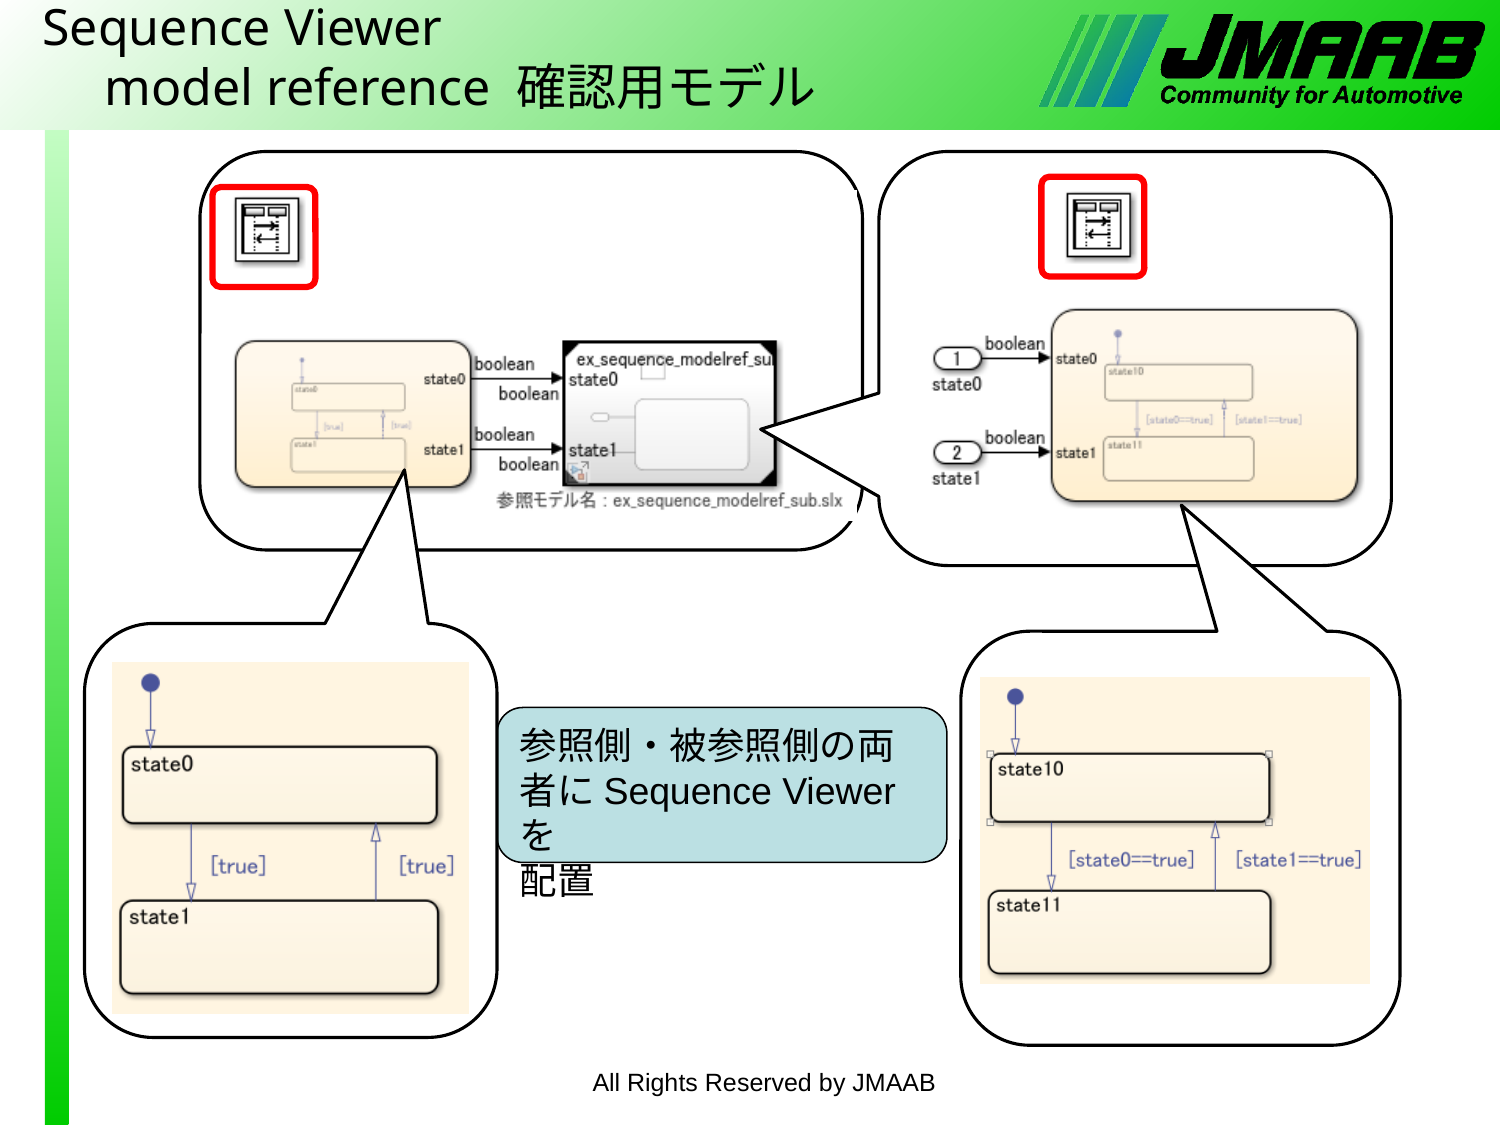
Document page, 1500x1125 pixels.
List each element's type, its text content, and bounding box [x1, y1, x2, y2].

text_box 参照側・被参照側の両者にSequence Viewerを 配置 [498, 707, 947, 863]
text_box [860, 151, 1392, 566]
text_box [199, 151, 857, 550]
picture [112, 662, 470, 1015]
text_box [212, 187, 313, 288]
text_box [960, 530, 1400, 1046]
picture [980, 677, 1371, 984]
picture [229, 190, 857, 521]
text_box [84, 530, 498, 1038]
picture [1036, 11, 1486, 109]
picture [915, 176, 1374, 521]
title Sequence Viewer model reference 確認用モデル [27, 21, 1057, 91]
